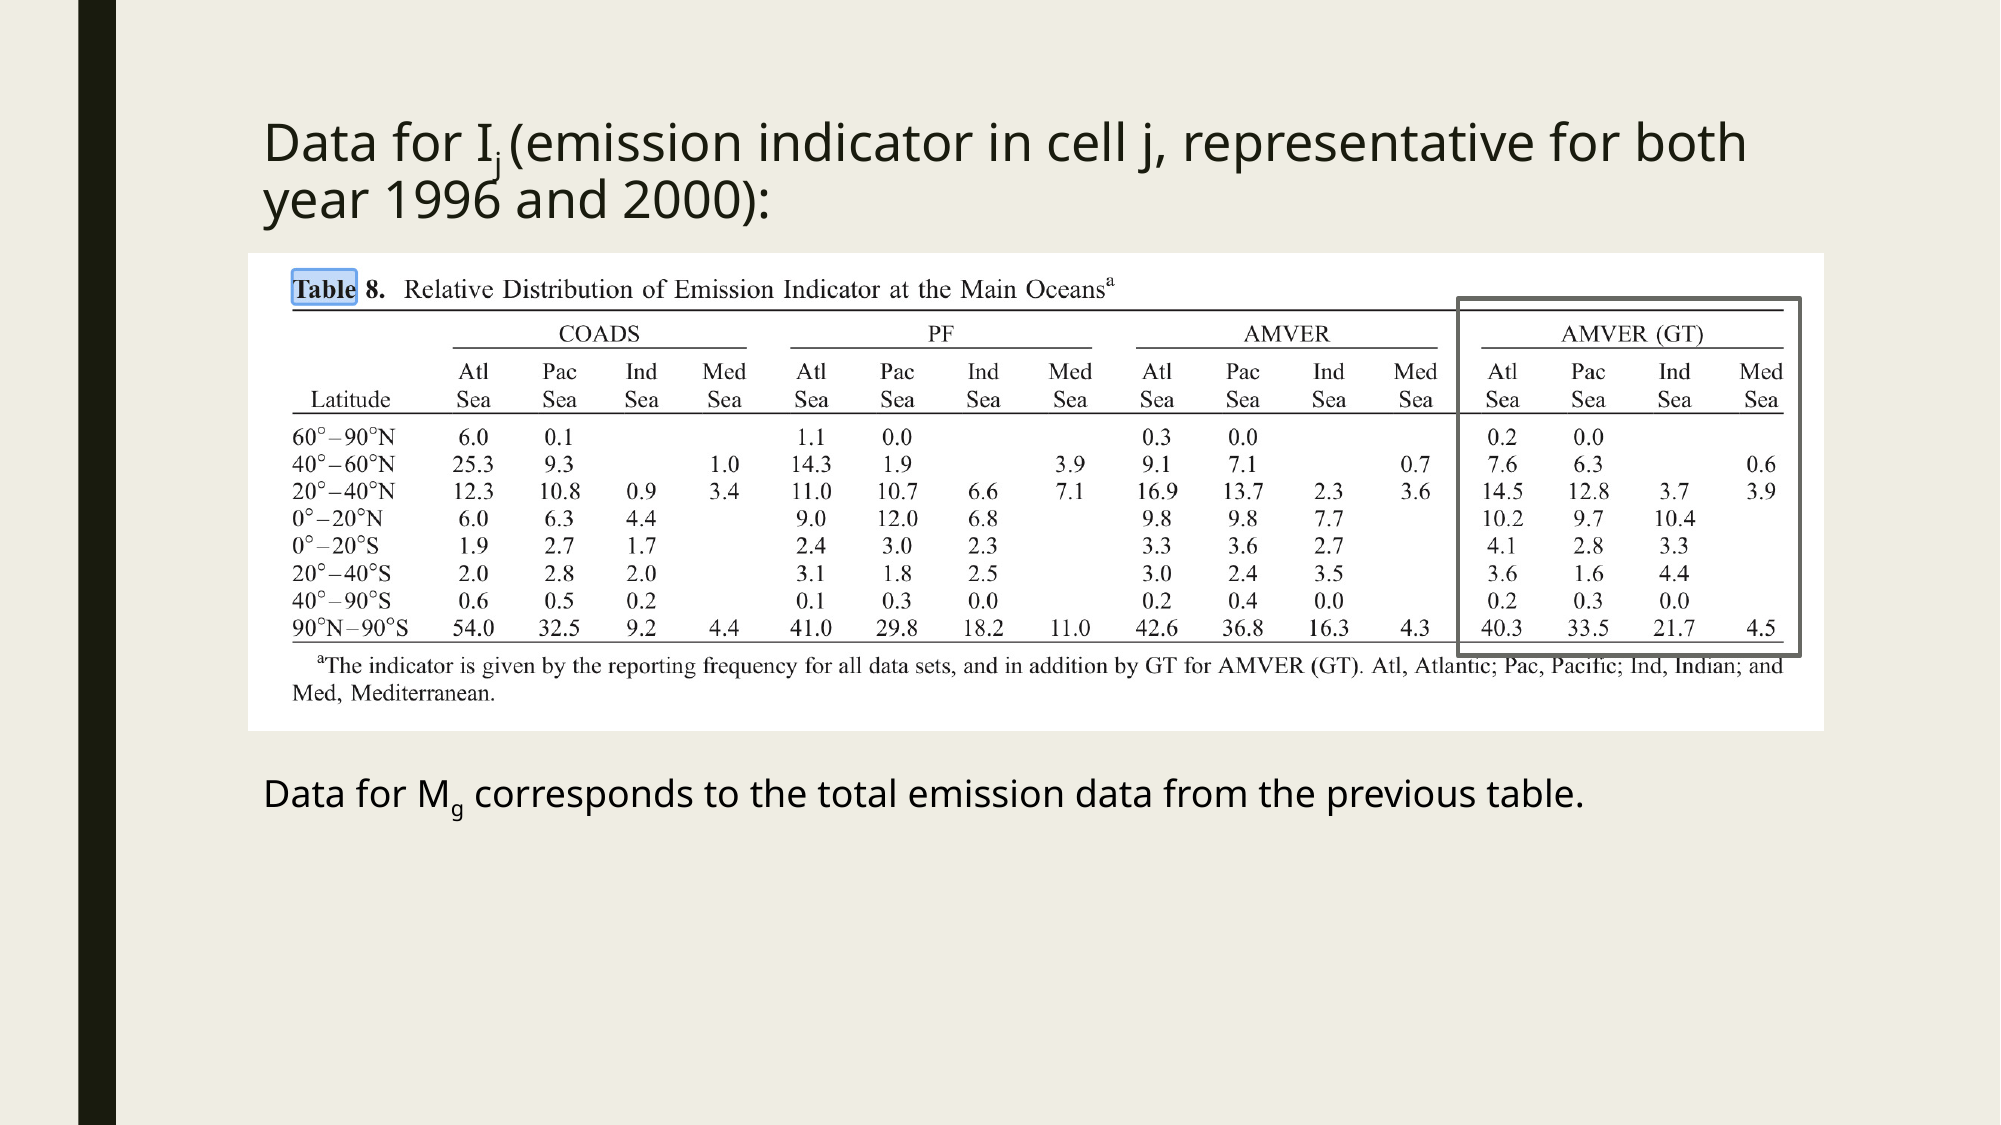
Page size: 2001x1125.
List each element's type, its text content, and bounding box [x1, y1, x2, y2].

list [248, 253, 1824, 731]
text_box Data for Ij (emission indicator in cell j, representative for both year 1996 and 2000): [248, 103, 1824, 253]
text_box Data for Mg corresponds to the total emission data from the previous table. [248, 762, 1824, 828]
